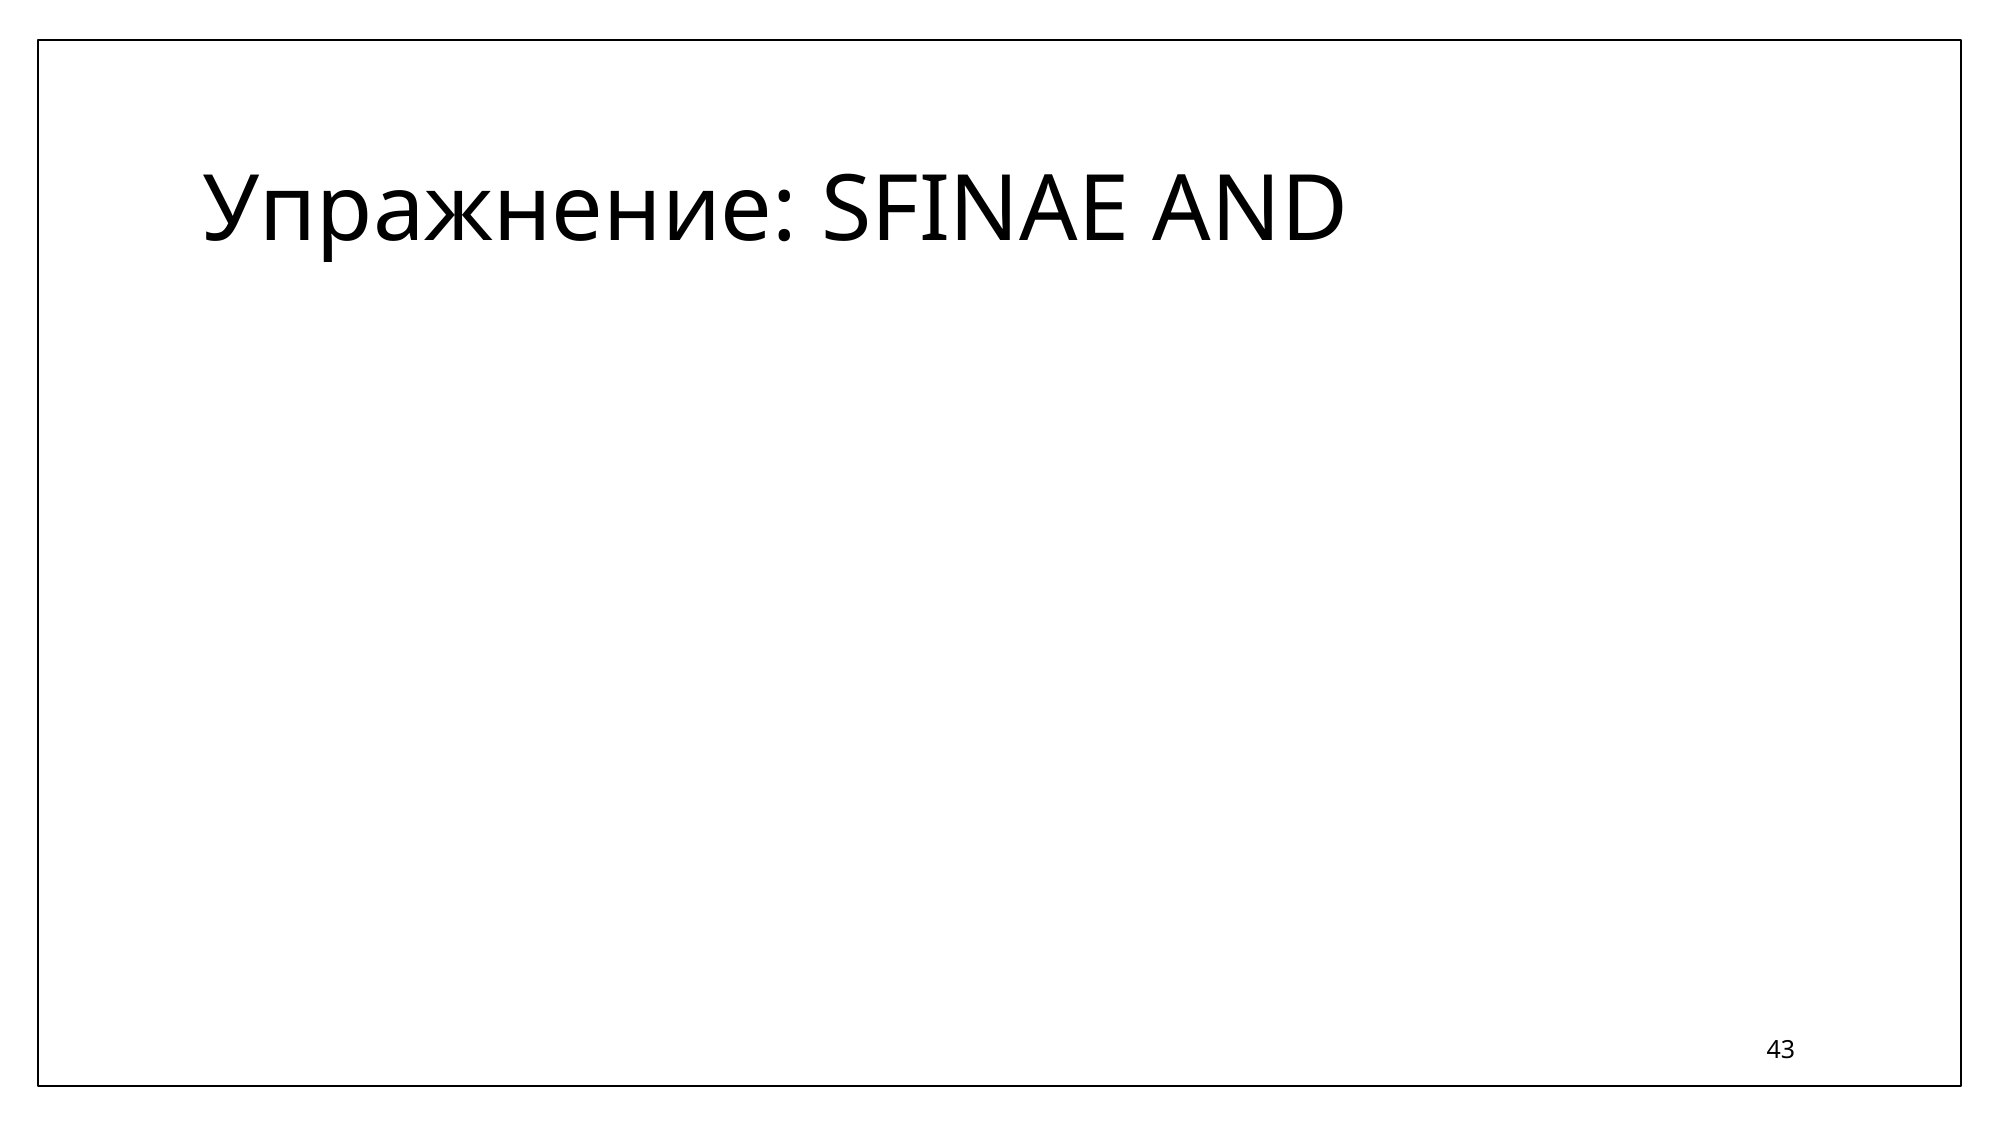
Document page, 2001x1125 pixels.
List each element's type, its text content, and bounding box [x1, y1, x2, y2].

slide_number 43 [1530, 1020, 1811, 1081]
title Упражнение: SFINAE AND [187, 99, 1808, 323]
